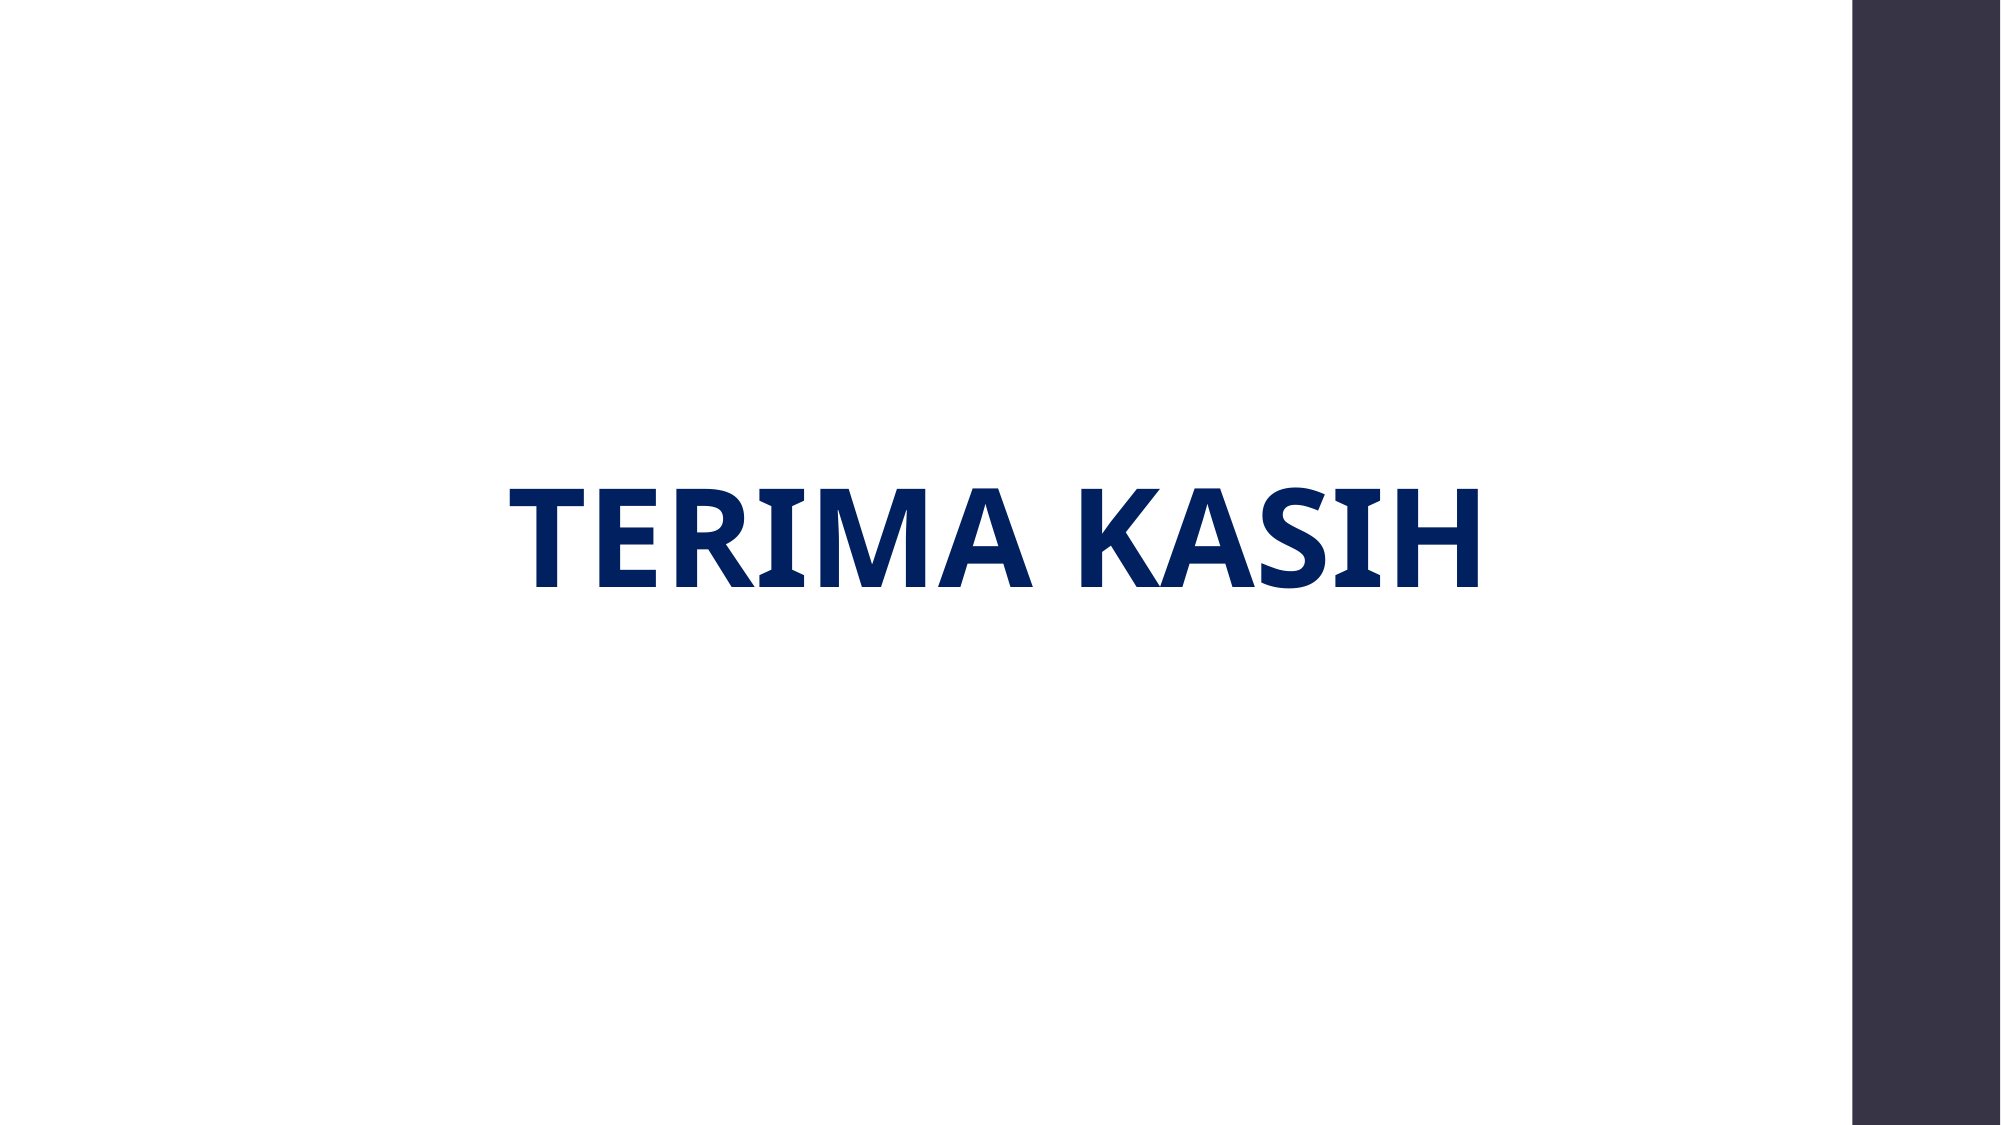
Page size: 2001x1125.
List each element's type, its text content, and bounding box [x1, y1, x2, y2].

list TERIMA KASIH [137, 68, 1863, 1014]
